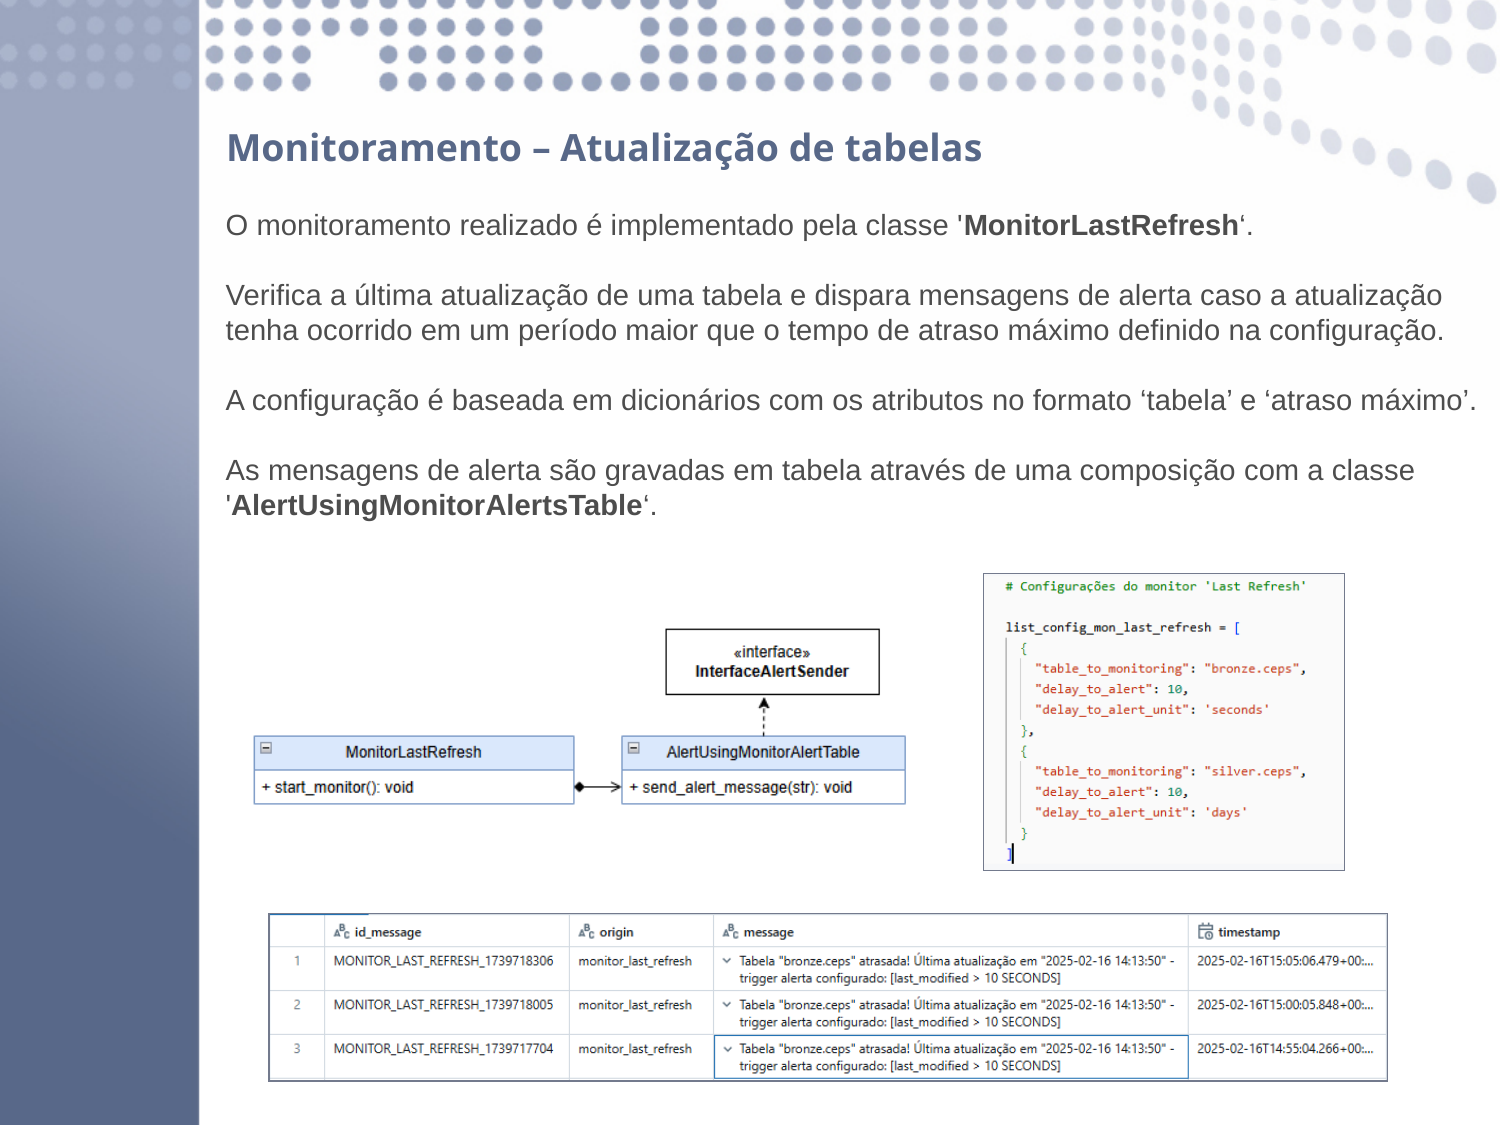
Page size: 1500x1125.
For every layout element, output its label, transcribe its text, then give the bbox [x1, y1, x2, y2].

text_box O monitoramento realizado é implementado pela classe 'MonitorLastRefresh‘. Verifica a última atualização de uma tabela e dispara mensagens de alerta caso a atualização tenha ocorrido em um período maior que o tempo de atraso máximo definido na configuração. A configuração é baseada em dicionários com os atributos no formato ‘tabela’ e ‘atraso máximo’. As mensagens de alerta são gravadas em tabela através de uma composição com a classe 'AlertUsingMonitorAlertsTable‘. [210, 199, 1500, 529]
picture [0, 0, 1500, 1125]
title Monitoramento – Atualização de tabelas [210, 105, 1173, 188]
